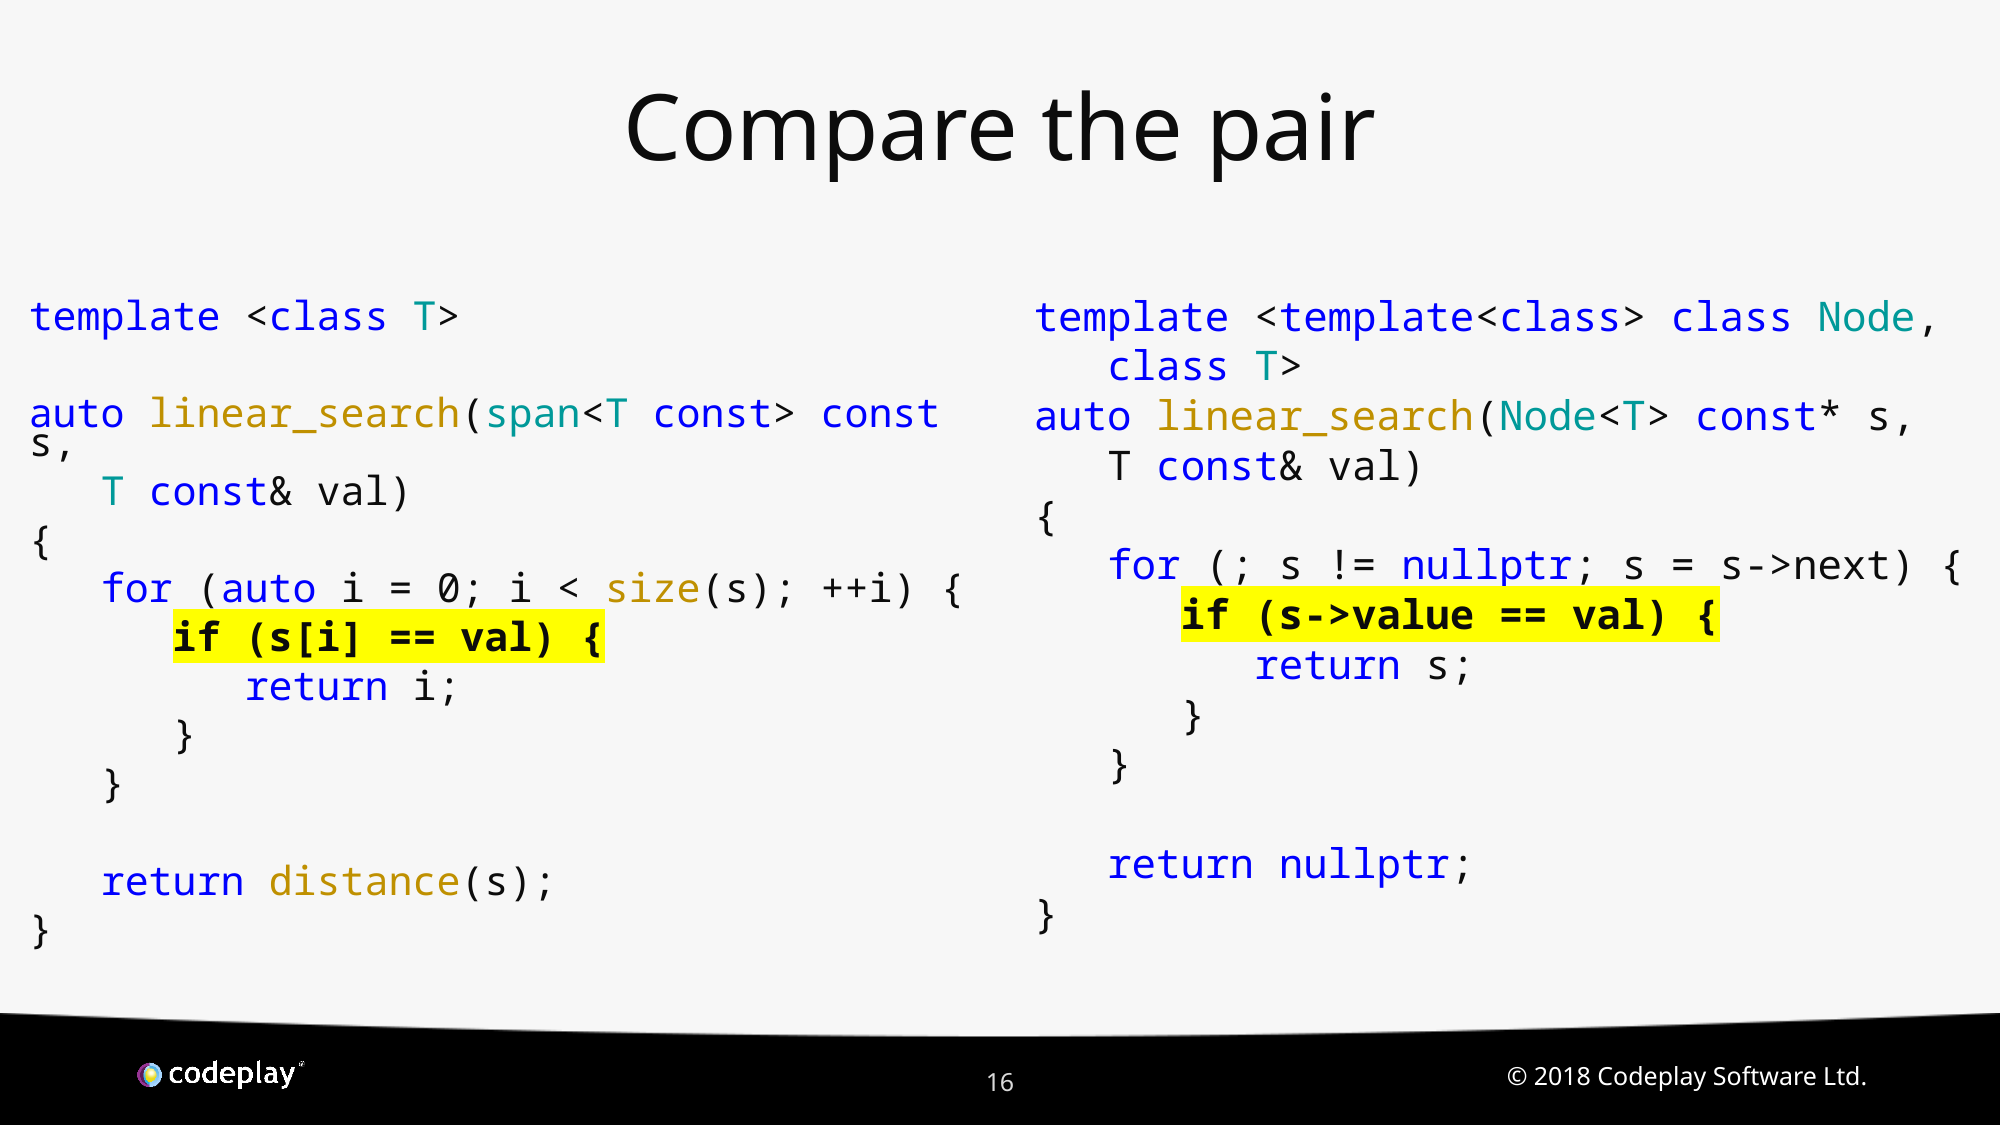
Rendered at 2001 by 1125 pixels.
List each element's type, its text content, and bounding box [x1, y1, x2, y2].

picture [0, 1013, 2000, 1125]
title Compare the pair [137, 59, 1863, 210]
list template <template<class> class Node, class T> auto linear_search(Node<T> const* s, T const& val) { for (; s != nullptr; s = s->next) { if (s->value == val) { return s; } } return nullptr; } [1018, 299, 1987, 963]
list template <class T> auto linear_search(span<T const> const s, T const& val) { for (auto i = 0; i < size(s); ++i) { if (s[i] == val) { return i; } } return distance(s); } [13, 299, 1000, 963]
